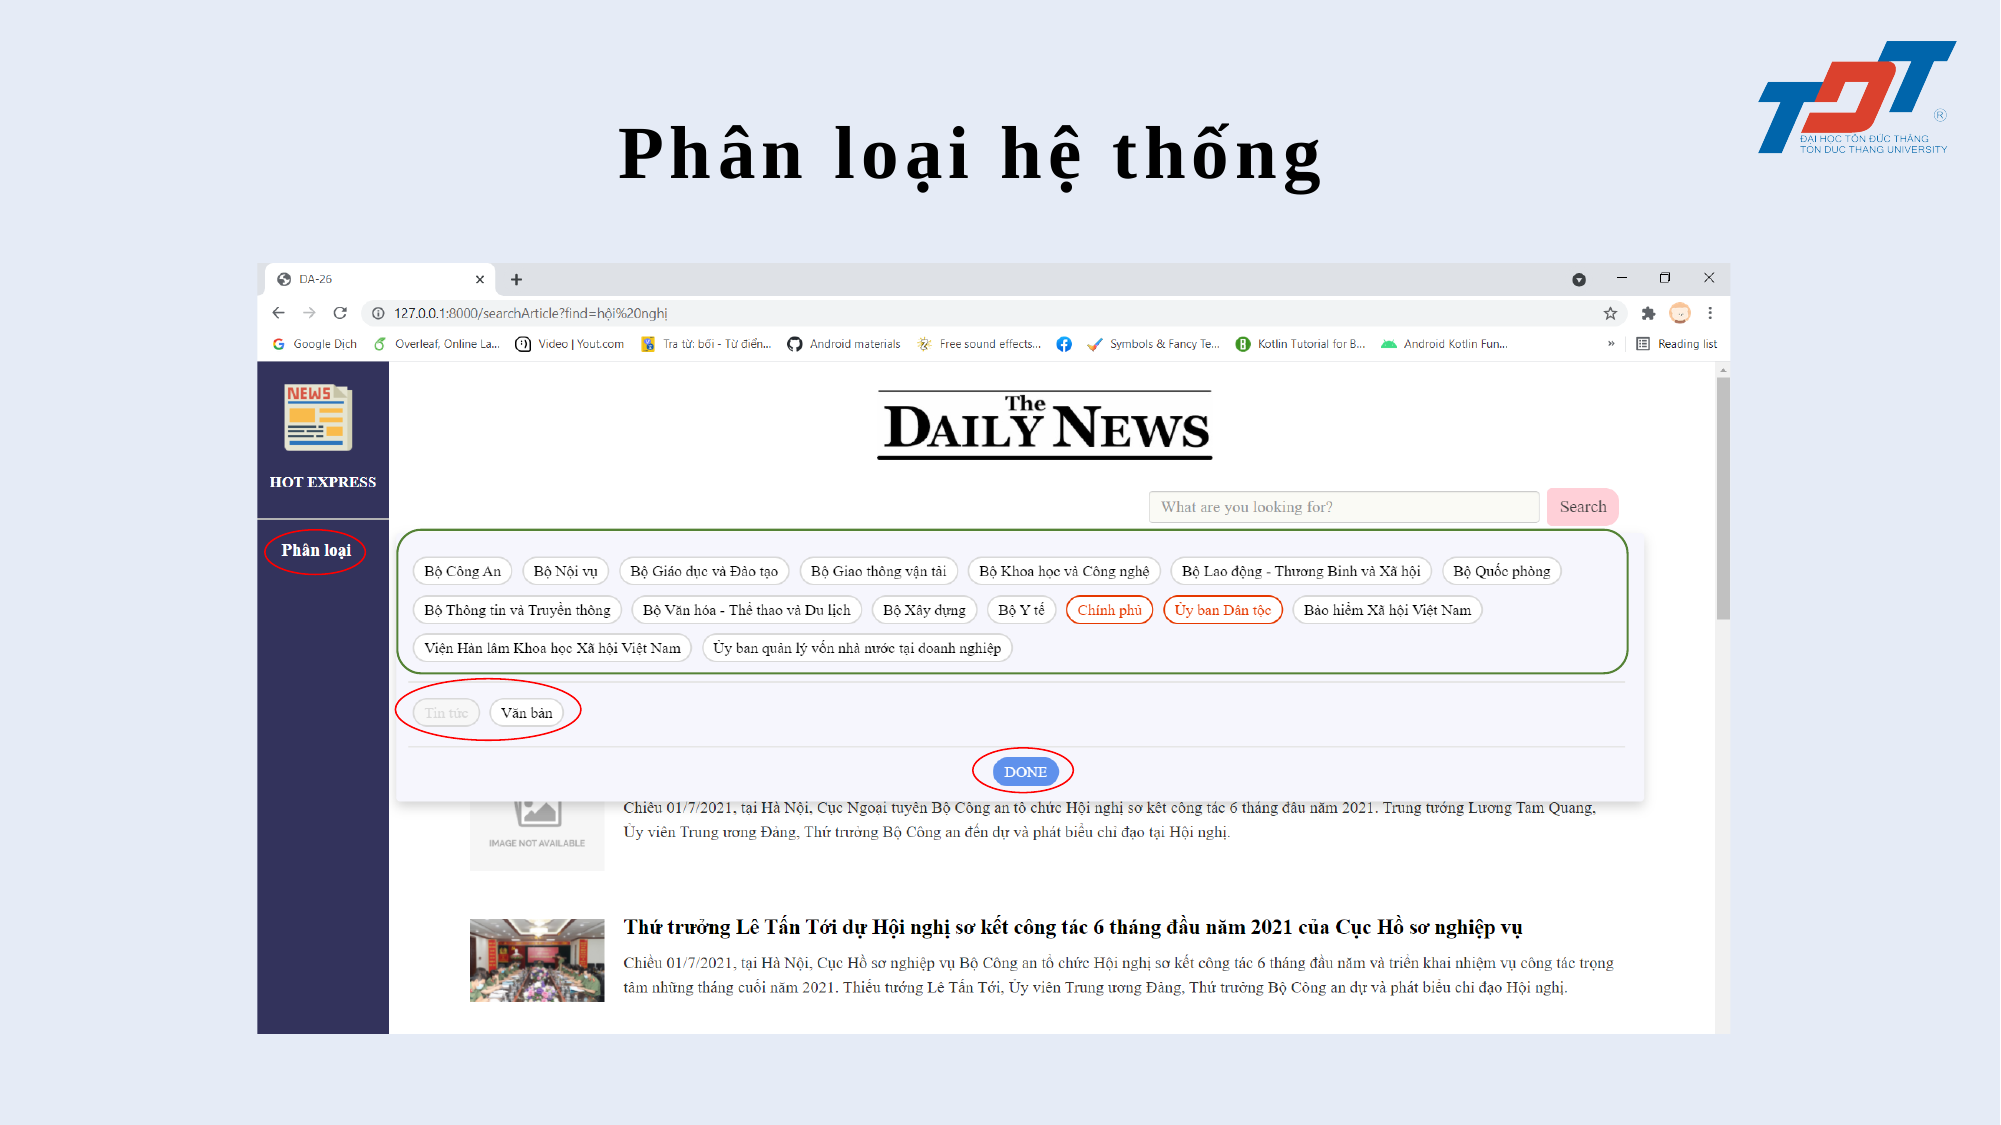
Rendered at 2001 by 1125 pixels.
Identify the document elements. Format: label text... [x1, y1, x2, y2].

title Phân loại hệ thống [602, 29, 1359, 263]
picture [257, 263, 1731, 1034]
picture [1758, 41, 1957, 178]
